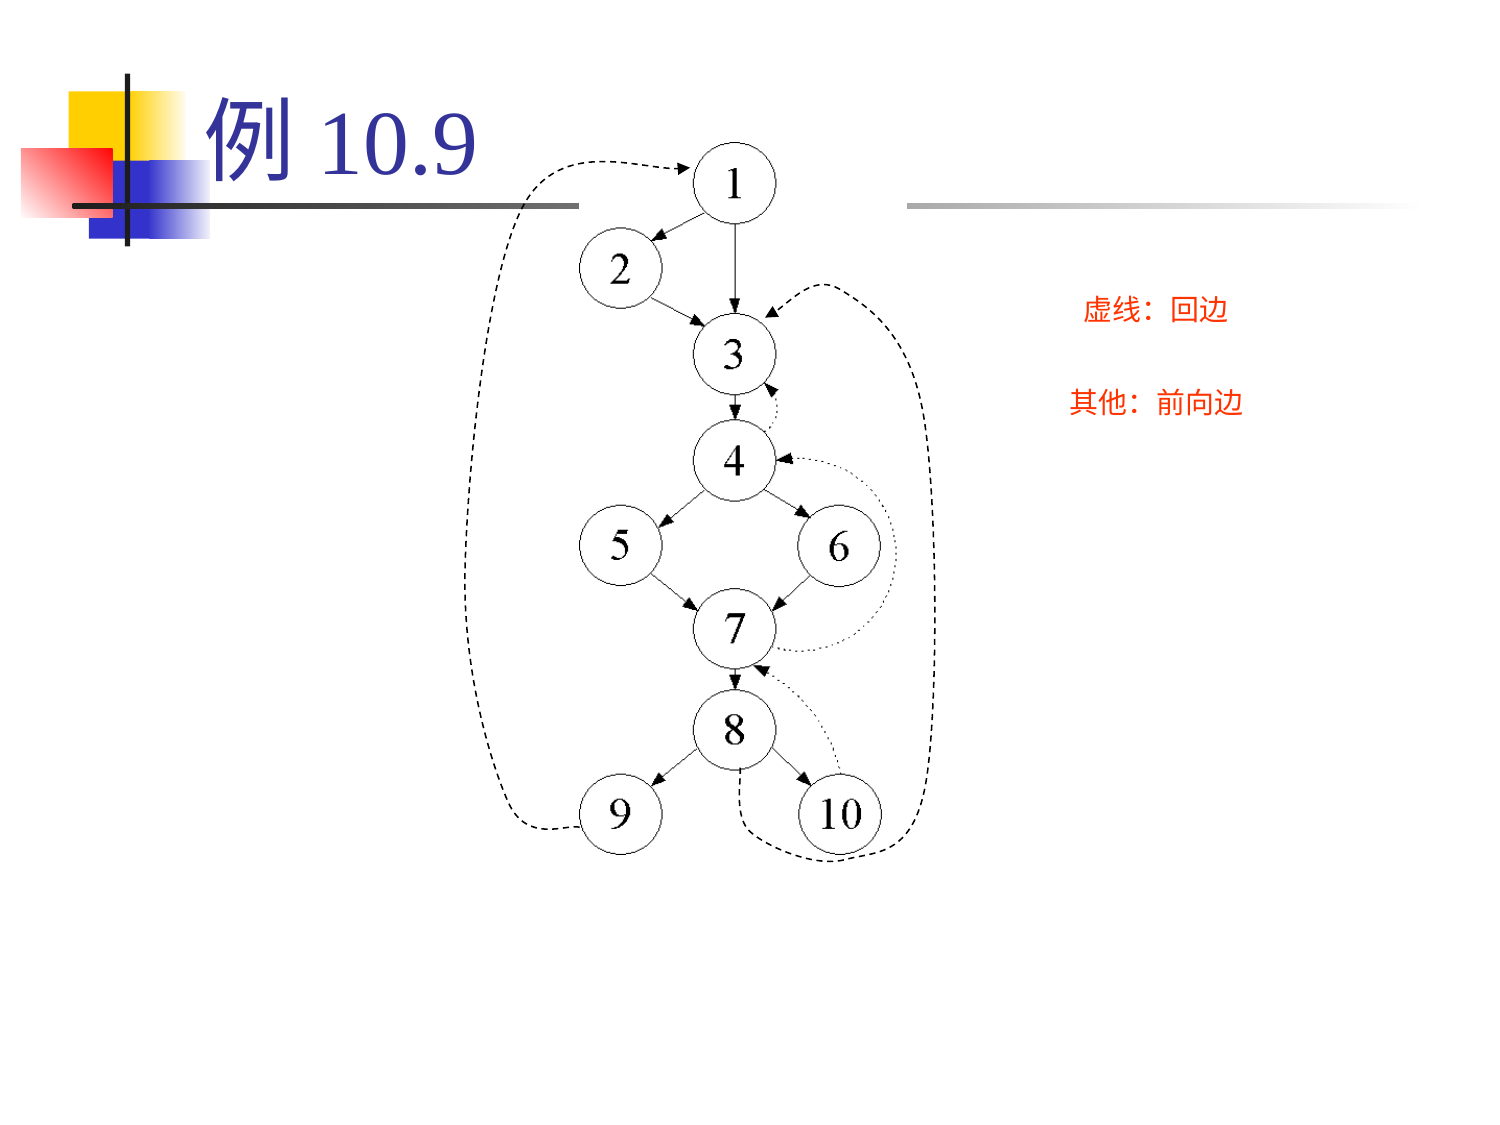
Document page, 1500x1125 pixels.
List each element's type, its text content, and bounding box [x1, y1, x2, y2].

text_box [794, 855, 868, 862]
title 例10.9 [188, 12, 1468, 200]
picture [579, 142, 907, 855]
text_box [907, 359, 936, 833]
text_box [464, 163, 579, 830]
text_box 虚线：回边 其他：前向边 [962, 249, 1350, 427]
